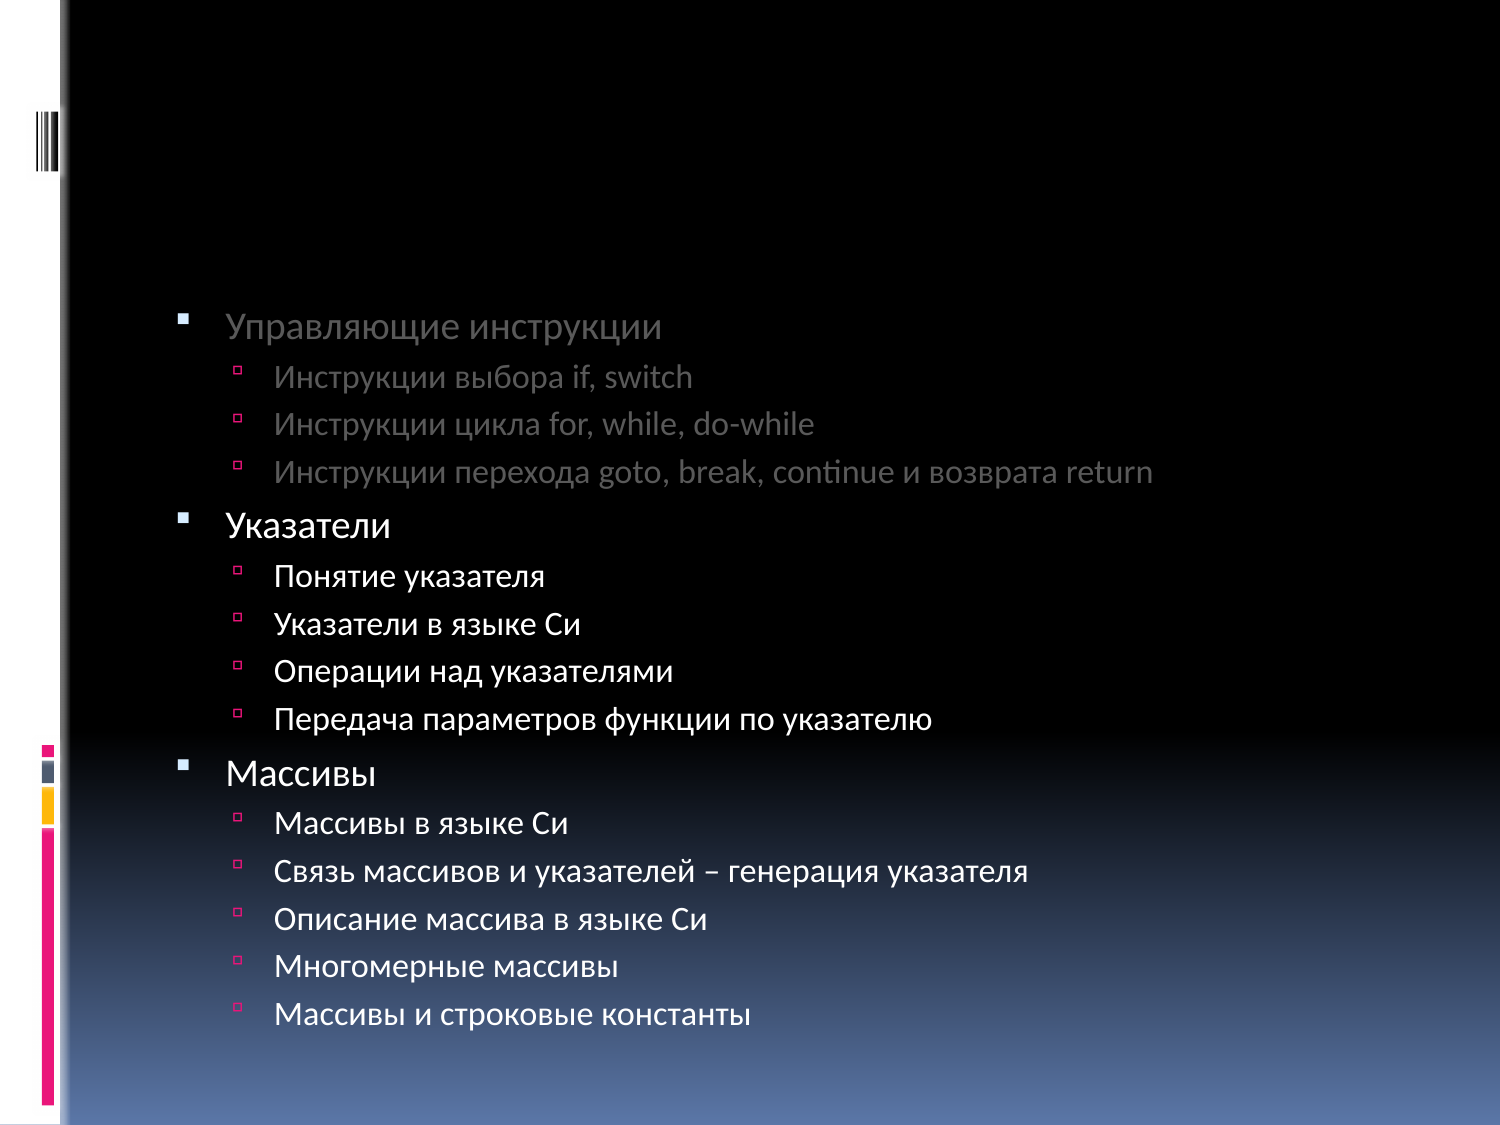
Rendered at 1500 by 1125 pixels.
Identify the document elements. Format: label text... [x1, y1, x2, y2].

list Управляющие инструкции Инструкции выбора if, switch Инструкции цикла for, while, do-while Инструкции перехода goto, break, continue и возврата return Указатели Понятие указателя Указатели в языке Си Операции над указателями Передача параметров функции по указателю Массивы Массивы в языке Си Связь массивов и указателей – генерация указателя Описание массива в языке Си Многомерные массивы Массивы и строковые константы [150, 292, 1425, 1043]
